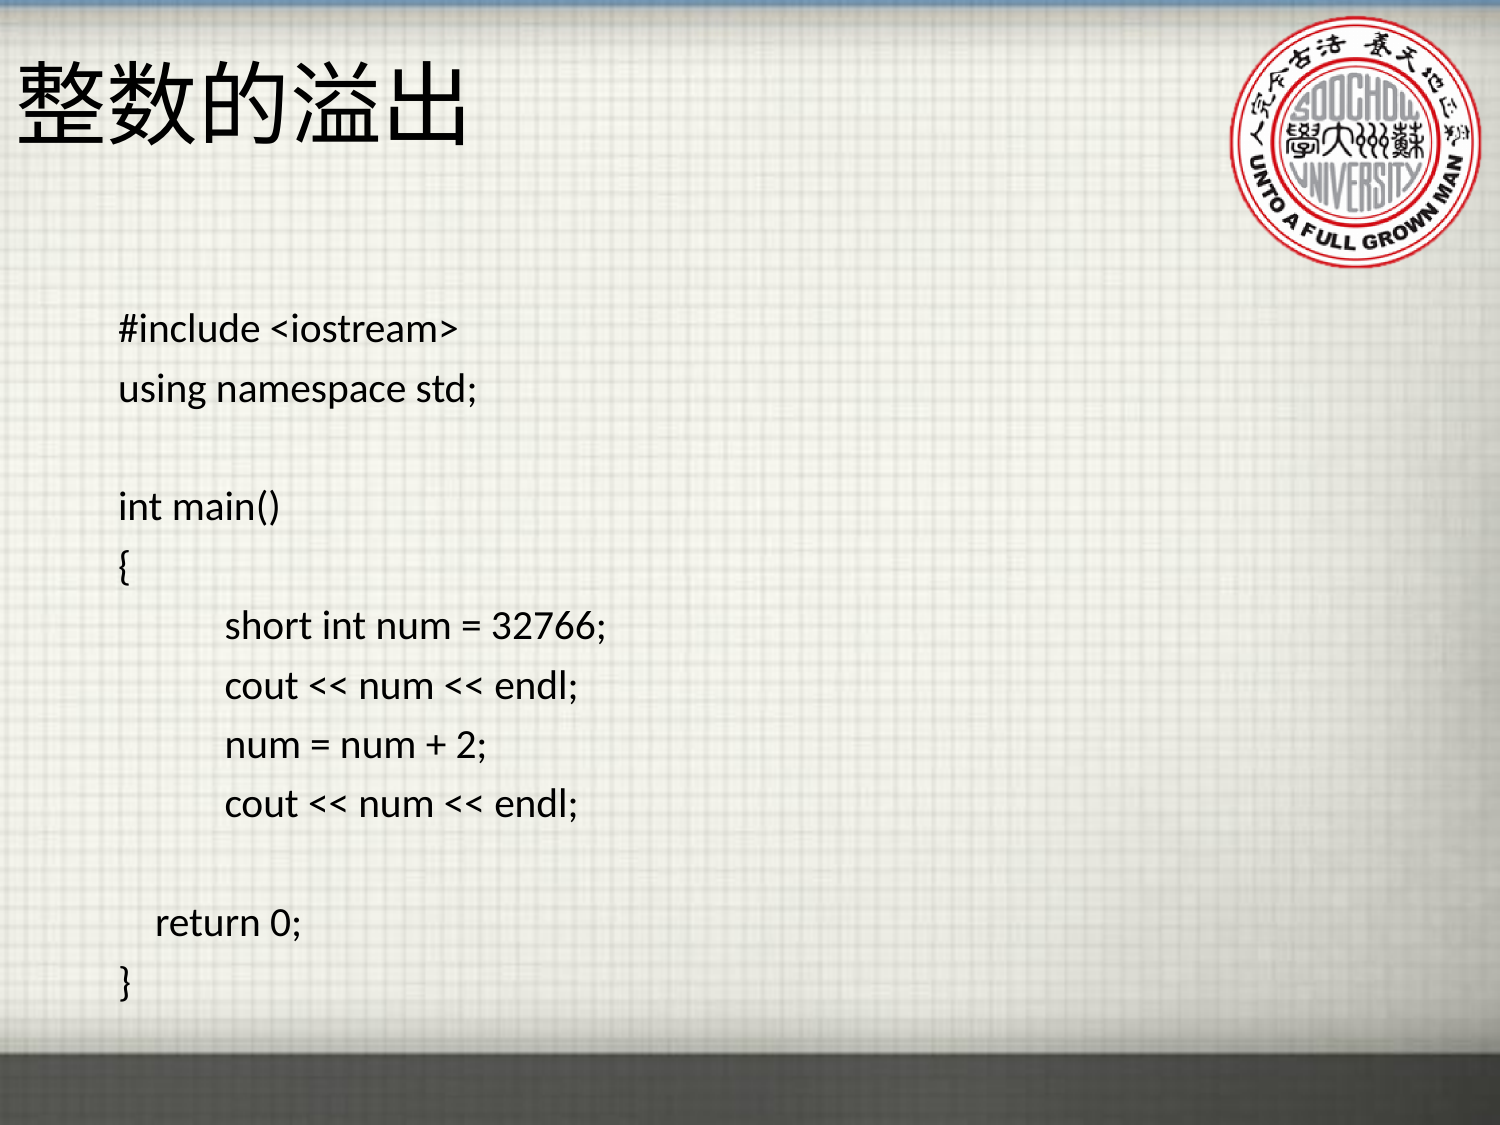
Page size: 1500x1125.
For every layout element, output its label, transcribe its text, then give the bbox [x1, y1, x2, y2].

title 整数的溢出 [0, 0, 1294, 218]
picture [0, 0, 1500, 1125]
list #include <iostream> using namespace std; int main() { short int num = 32766; cout << num << endl; num = num + 2; cout << num << endl; return 0; } [103, 299, 1397, 1014]
